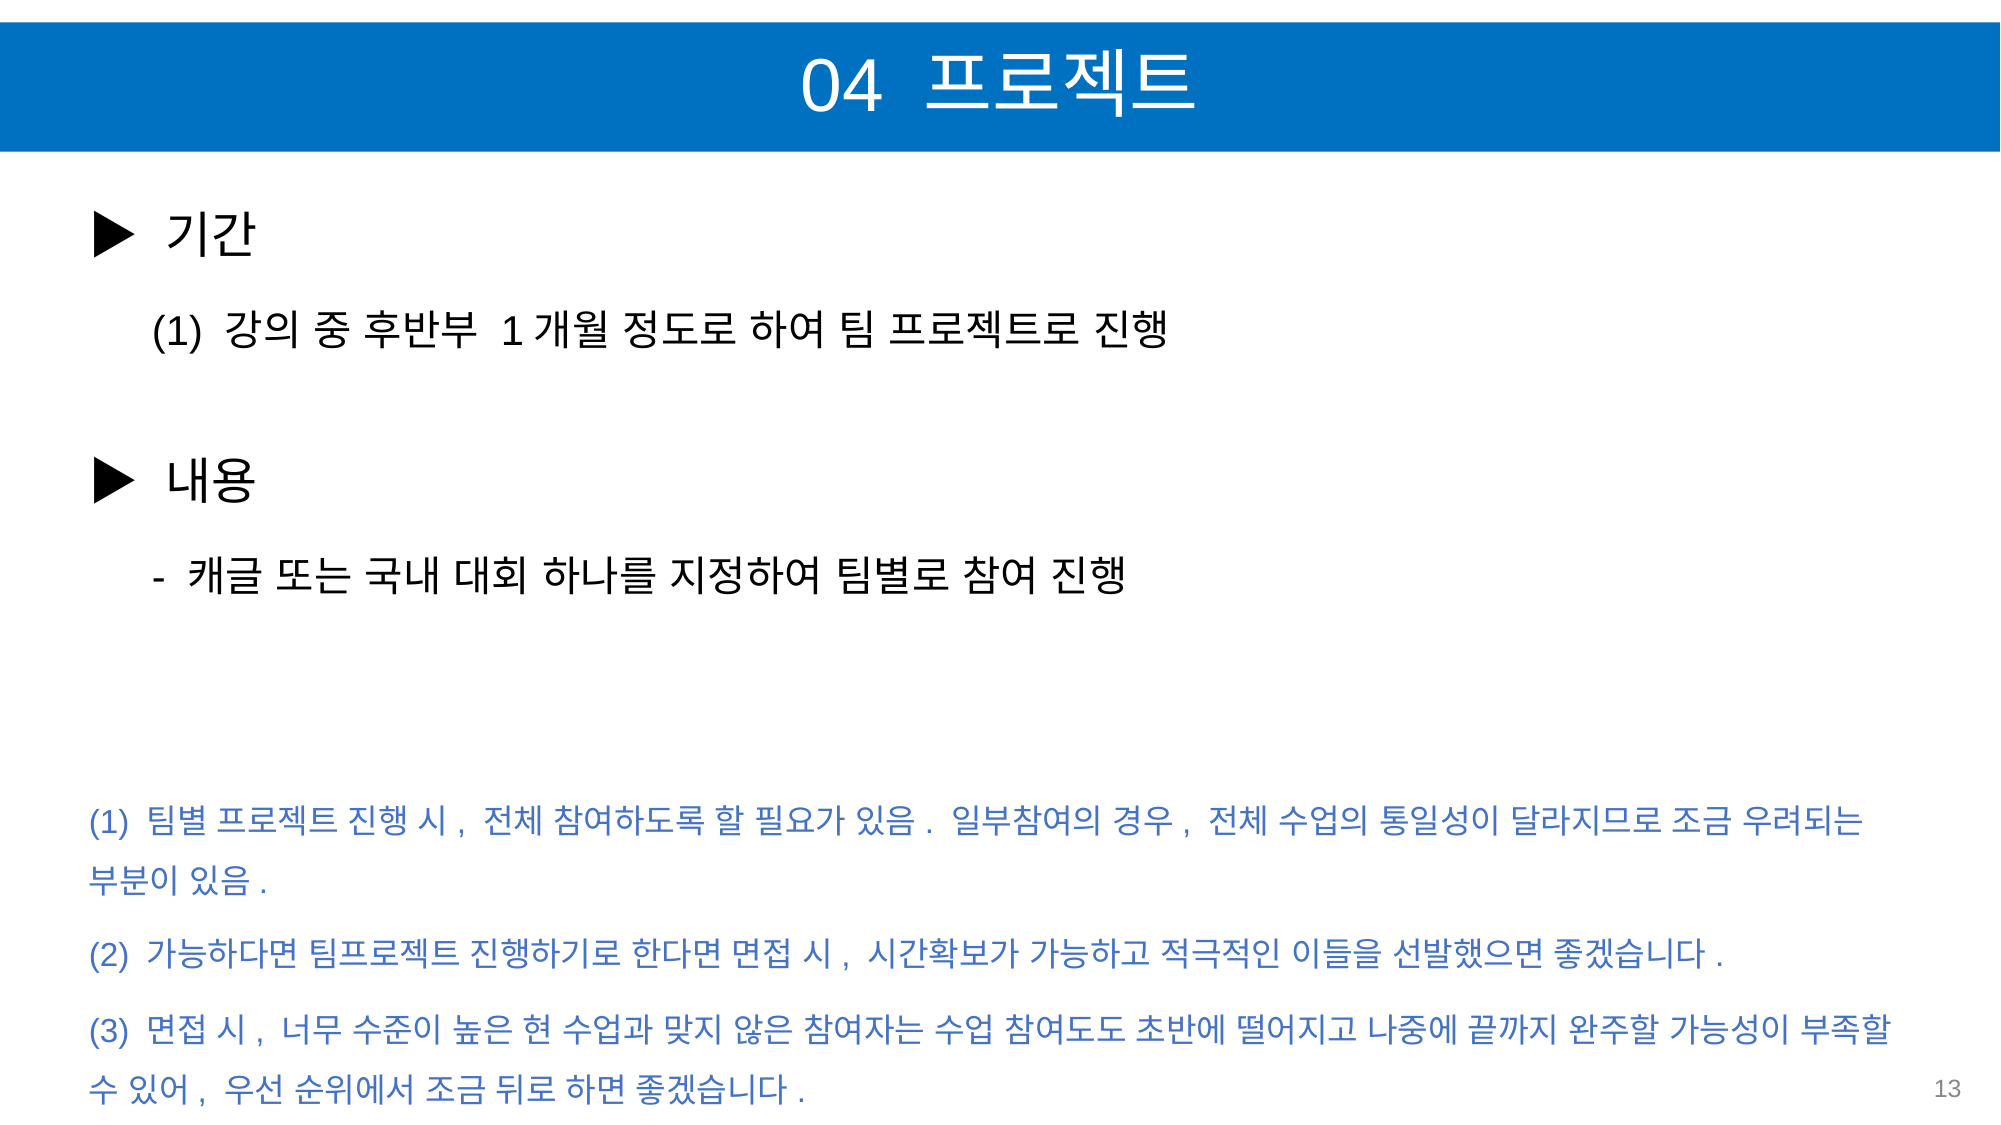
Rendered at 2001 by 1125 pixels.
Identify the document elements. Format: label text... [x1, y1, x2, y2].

slide_number 13 [1886, 1061, 1977, 1114]
title 04 프로젝트 [0, 22, 2000, 152]
text_box ▶ 내용 [73, 415, 1909, 514]
text_box - 캐글 또는 국내 대회 하나를 지정하여 팀별로 참여 진행 [136, 519, 1864, 606]
text_box (2) 가능하다면 팀프로젝트 진행하기로 한다면 면접 시, 시간확보가 가능하고 적극적인 이들을 선발했으면 좋겠습니다. [73, 900, 1864, 987]
text_box (3) 면접 시, 너무 수준이 높은 현 수업과 맞지 않은 참여자는 수업 참여도도 초반에 떨어지고 나중에 끝까지 완주할 가능성이 부족할 수 있어, 우선 순위에서 조금 뒤로 하면 좋겠습니다. [73, 992, 1948, 1107]
text_box (1) 팀별 프로젝트 진행 시, 전체 참여하도록 할 필요가 있음. 일부참여의 경우, 전체 수업의 통일성이 달라지므로 조금 우려되는 부분이 있음. [73, 767, 1948, 913]
text_box (1) 강의 중 후반부 1개월 정도로 하여 팀 프로젝트로 진행 [136, 273, 1864, 360]
text_box ▶ 기간 [73, 169, 1909, 268]
